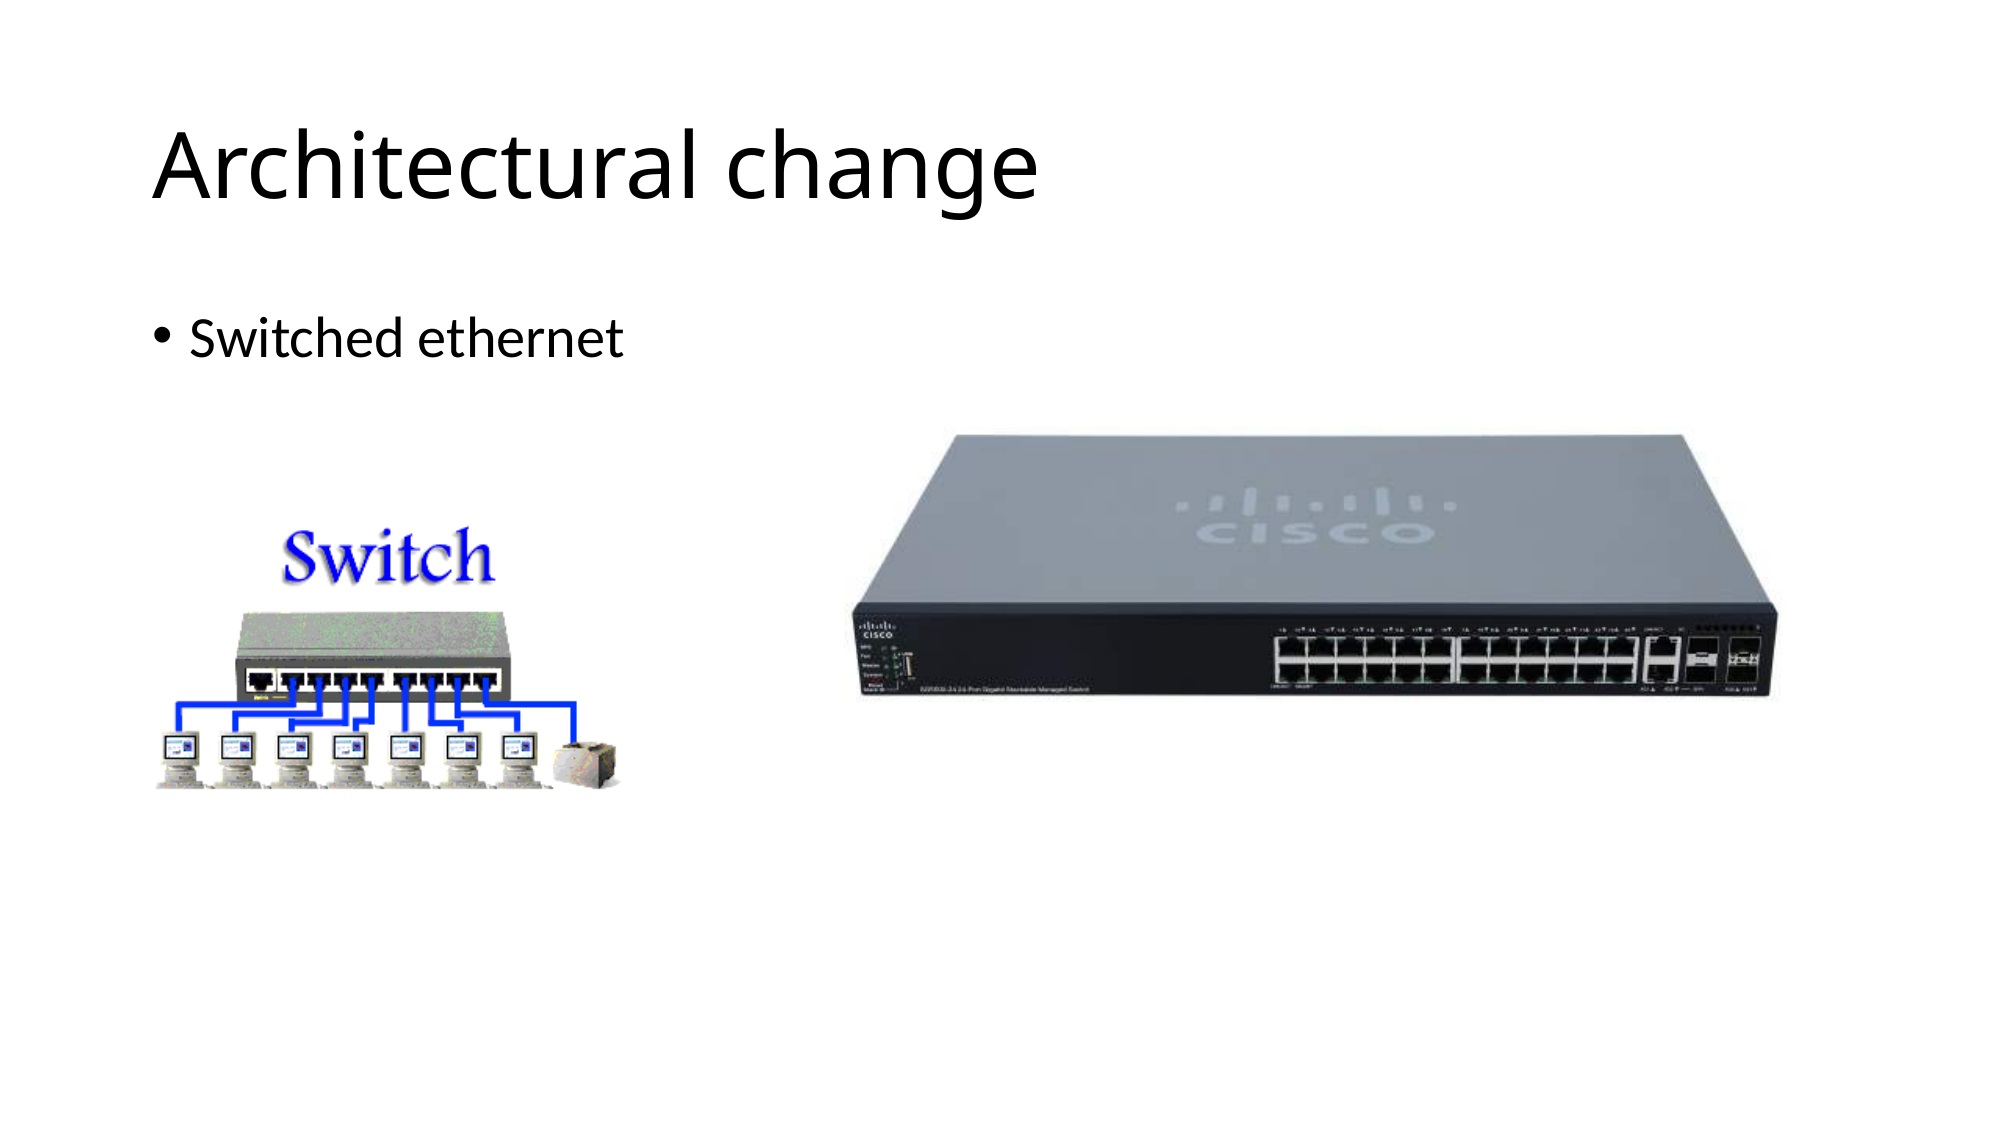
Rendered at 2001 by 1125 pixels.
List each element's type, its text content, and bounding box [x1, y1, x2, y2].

picture [137, 468, 638, 844]
list Switched ethernet [137, 299, 1863, 1014]
title Architectural change [137, 59, 1863, 278]
picture [844, 277, 1783, 859]
